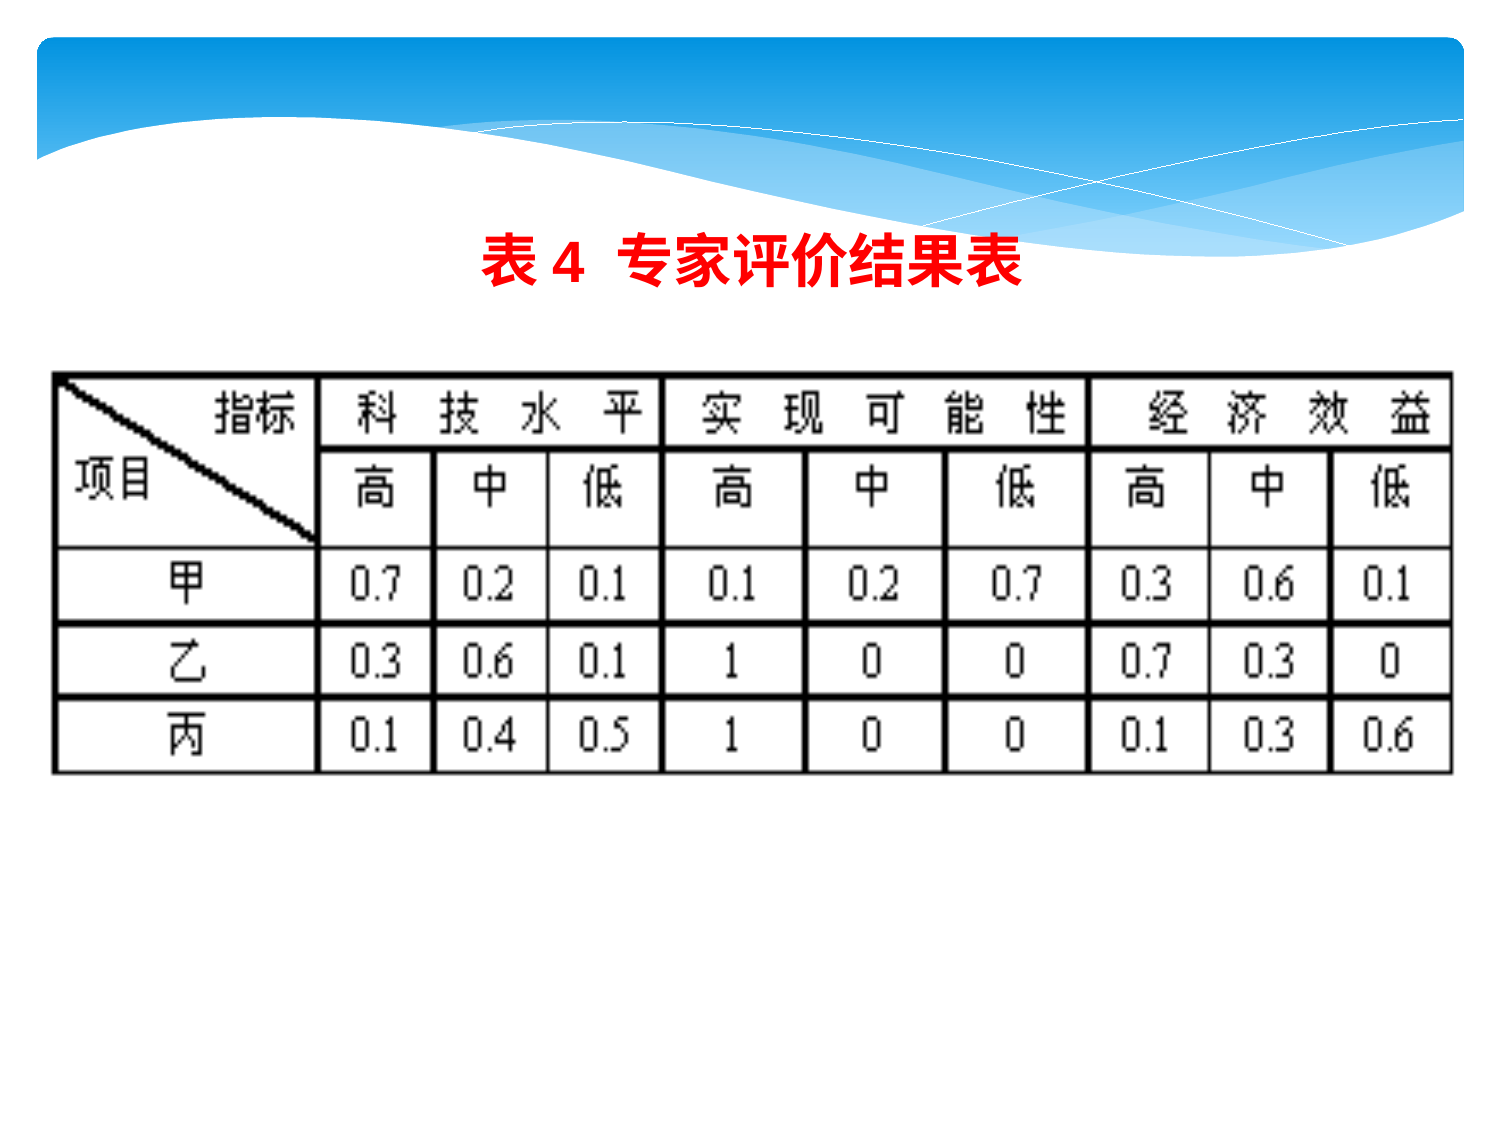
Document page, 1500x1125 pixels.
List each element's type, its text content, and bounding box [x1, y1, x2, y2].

text_box 表4 专家评价结果表 [265, 208, 1235, 308]
picture [29, 337, 1485, 811]
